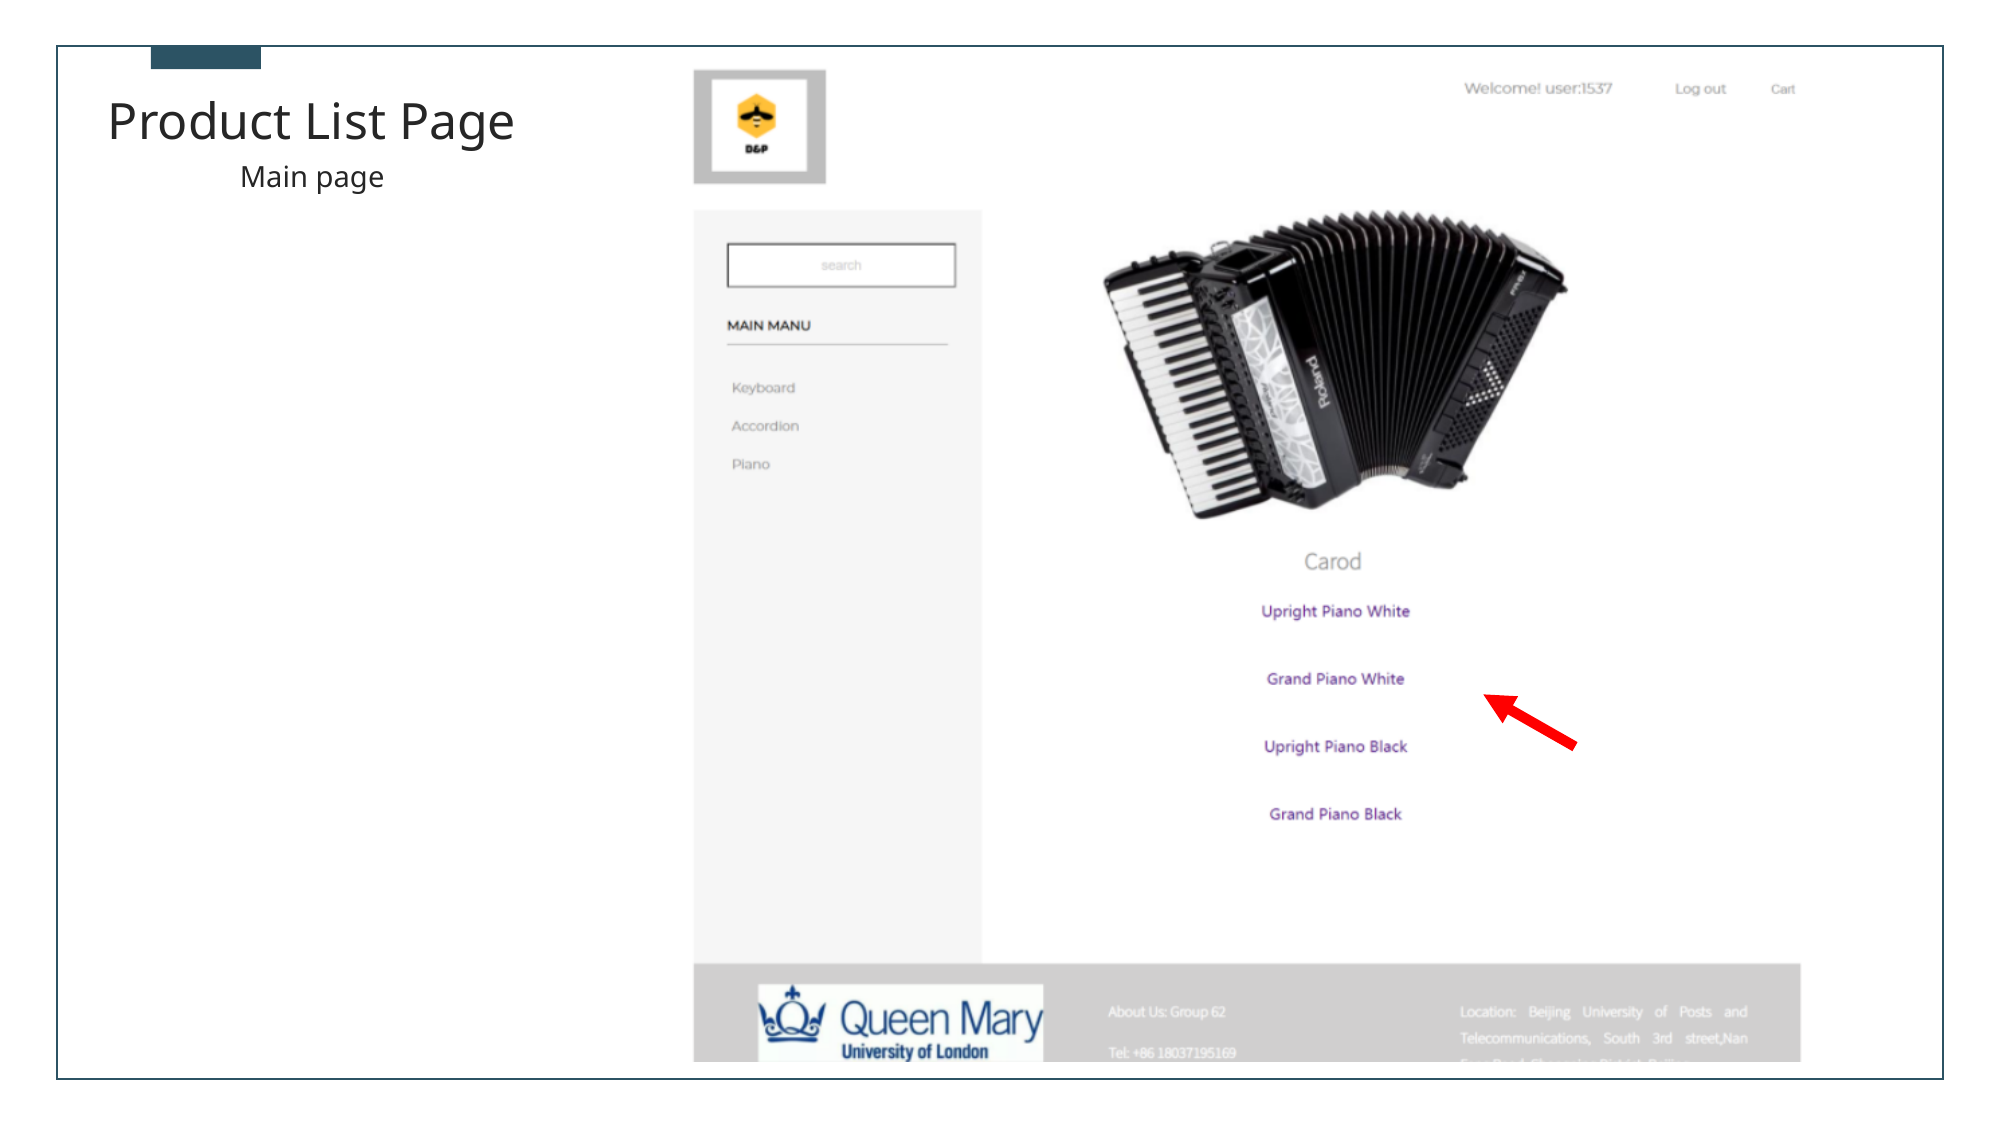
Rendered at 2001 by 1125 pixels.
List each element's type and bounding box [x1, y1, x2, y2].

text_box [1483, 694, 1575, 747]
picture [564, 63, 1924, 1062]
text_box [49, 81, 564, 202]
